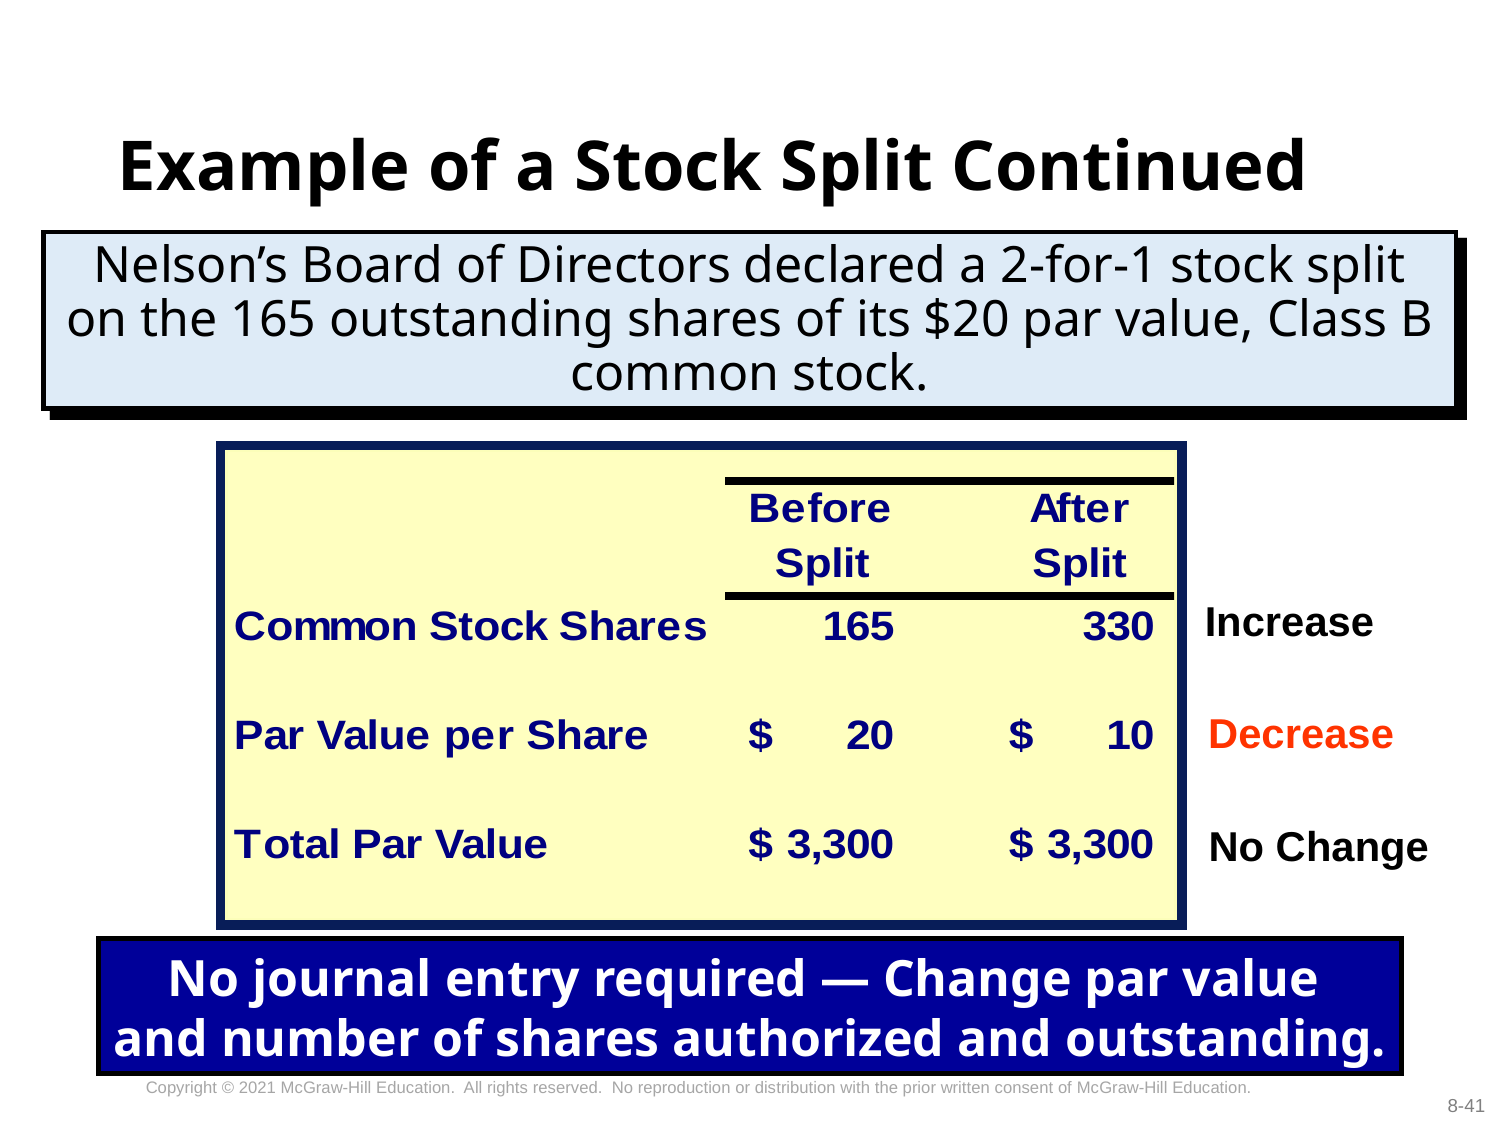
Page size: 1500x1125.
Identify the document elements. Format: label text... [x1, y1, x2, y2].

text_box Decrease [1187, 699, 1415, 765]
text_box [224, 449, 1178, 921]
text_box Increase [1187, 587, 1392, 652]
text_box No journal entry required — Change par value and number of shares authorized and outstanding. [98, 938, 1402, 1074]
title Example of a Stock Split Continued [103, 59, 1397, 231]
text_box No Change [1187, 812, 1450, 877]
text_box Nelson’s Board of Directors declared a 2-for-1 stock split on the 165 outstanding shares of its $20 par value, Class B common stock. [43, 231, 1457, 409]
